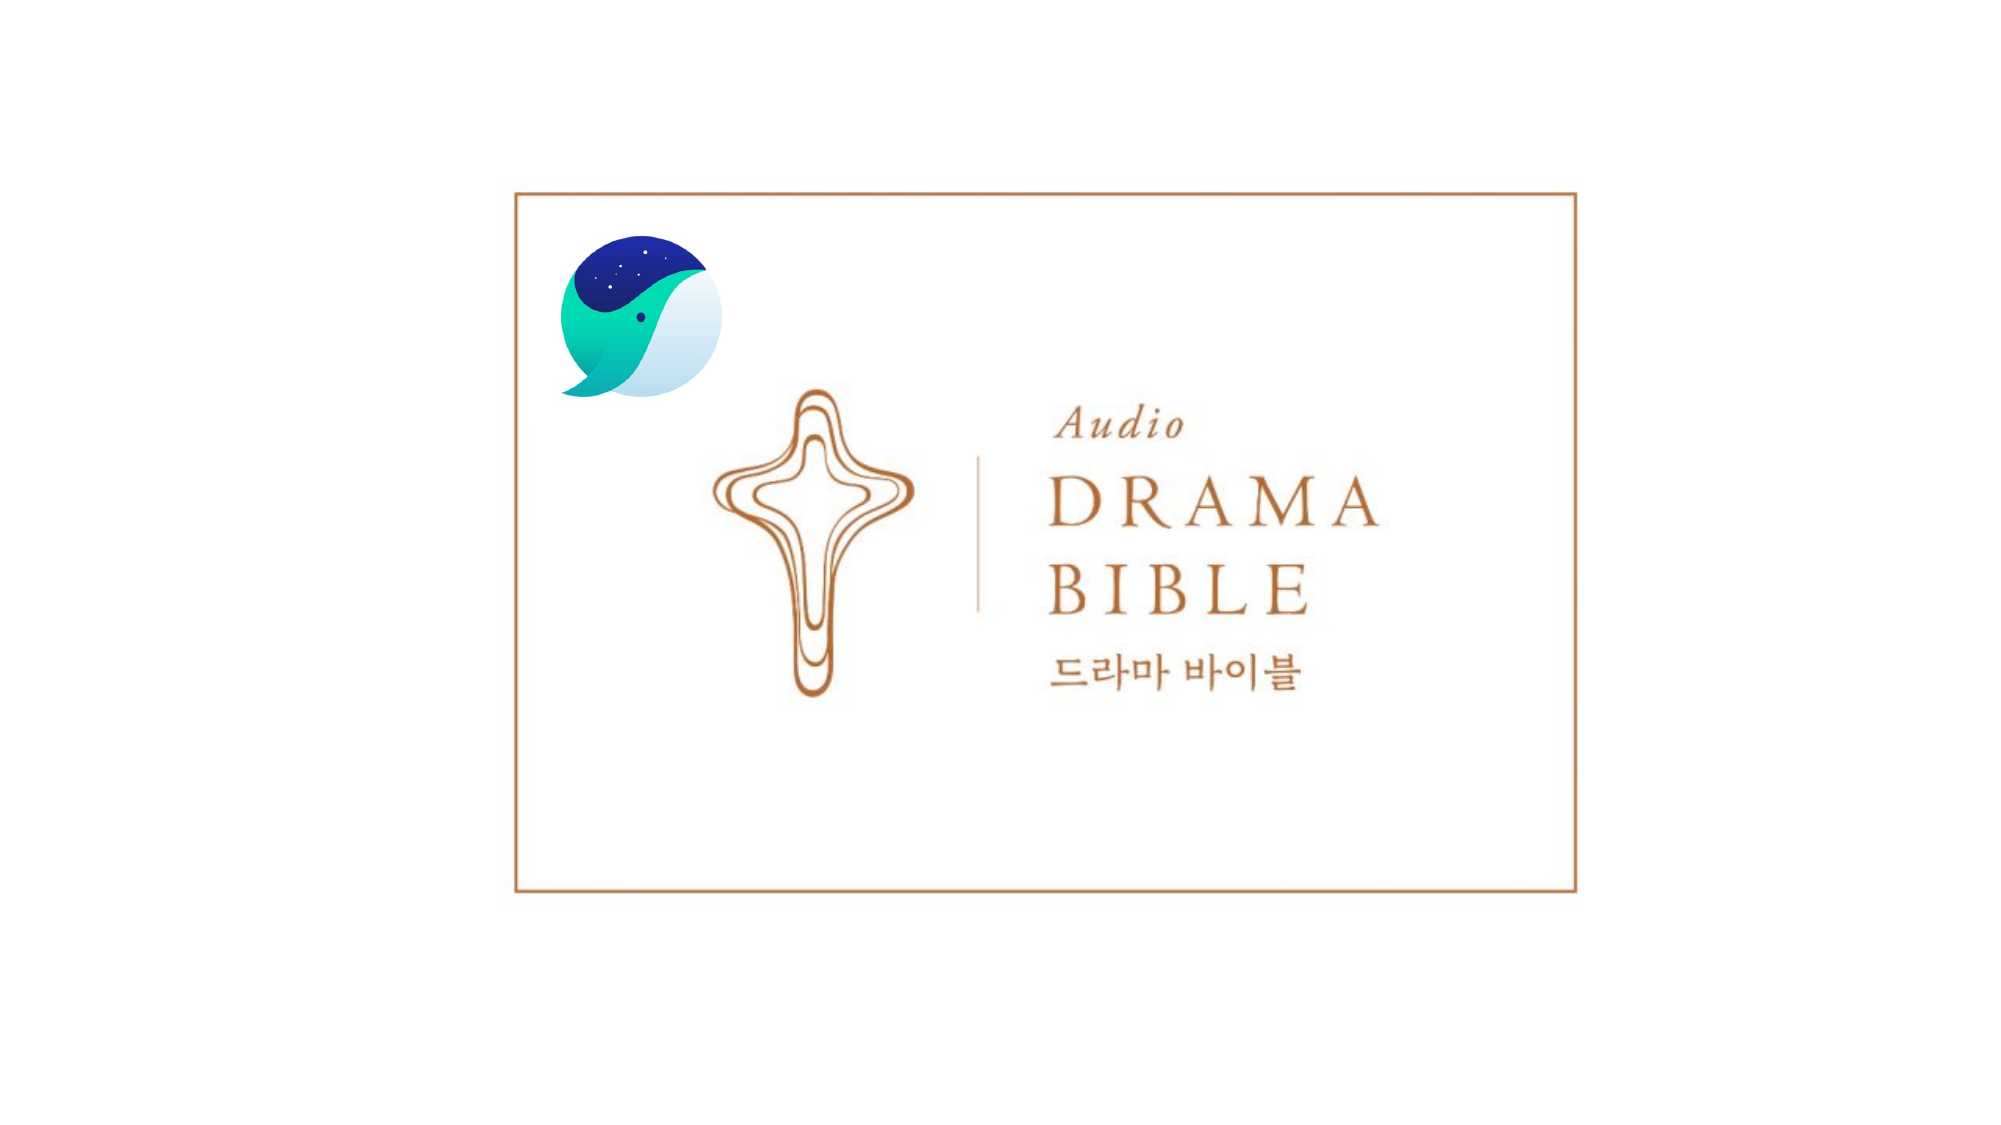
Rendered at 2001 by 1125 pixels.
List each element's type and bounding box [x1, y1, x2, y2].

picture [502, 180, 1590, 906]
